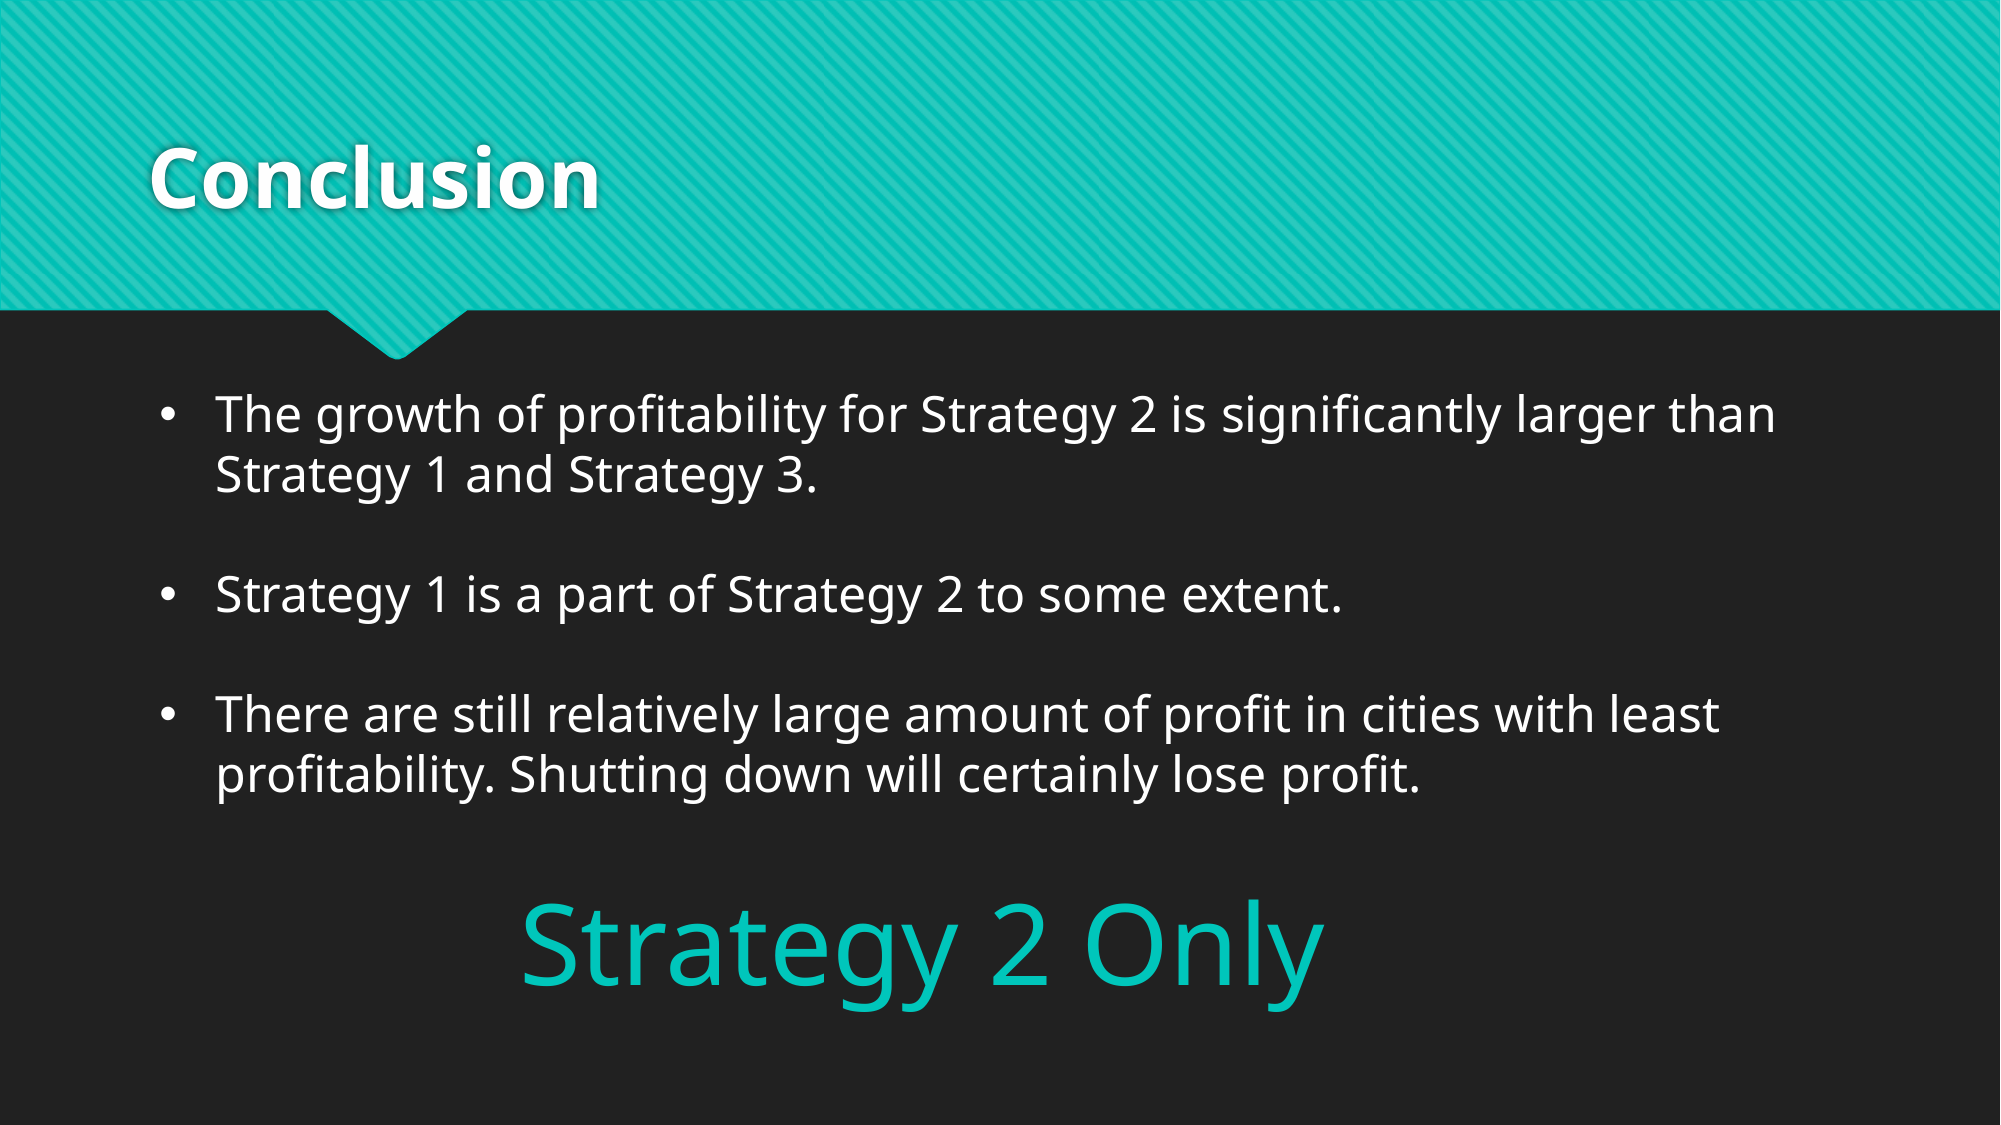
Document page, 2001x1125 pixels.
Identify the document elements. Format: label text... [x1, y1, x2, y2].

text_box Strategy 2 Only [503, 865, 1341, 1016]
text_box The growth of profitability for Strategy 2 is significantly larger than Strategy 1 and Strategy 3. Strategy 1 is a part of Strategy 2 to some extent. There are still relatively large amount of profit in cities with least profitability. Shutting down will certainly lose profit. [144, 375, 1856, 811]
title Conclusion [132, 73, 1868, 233]
